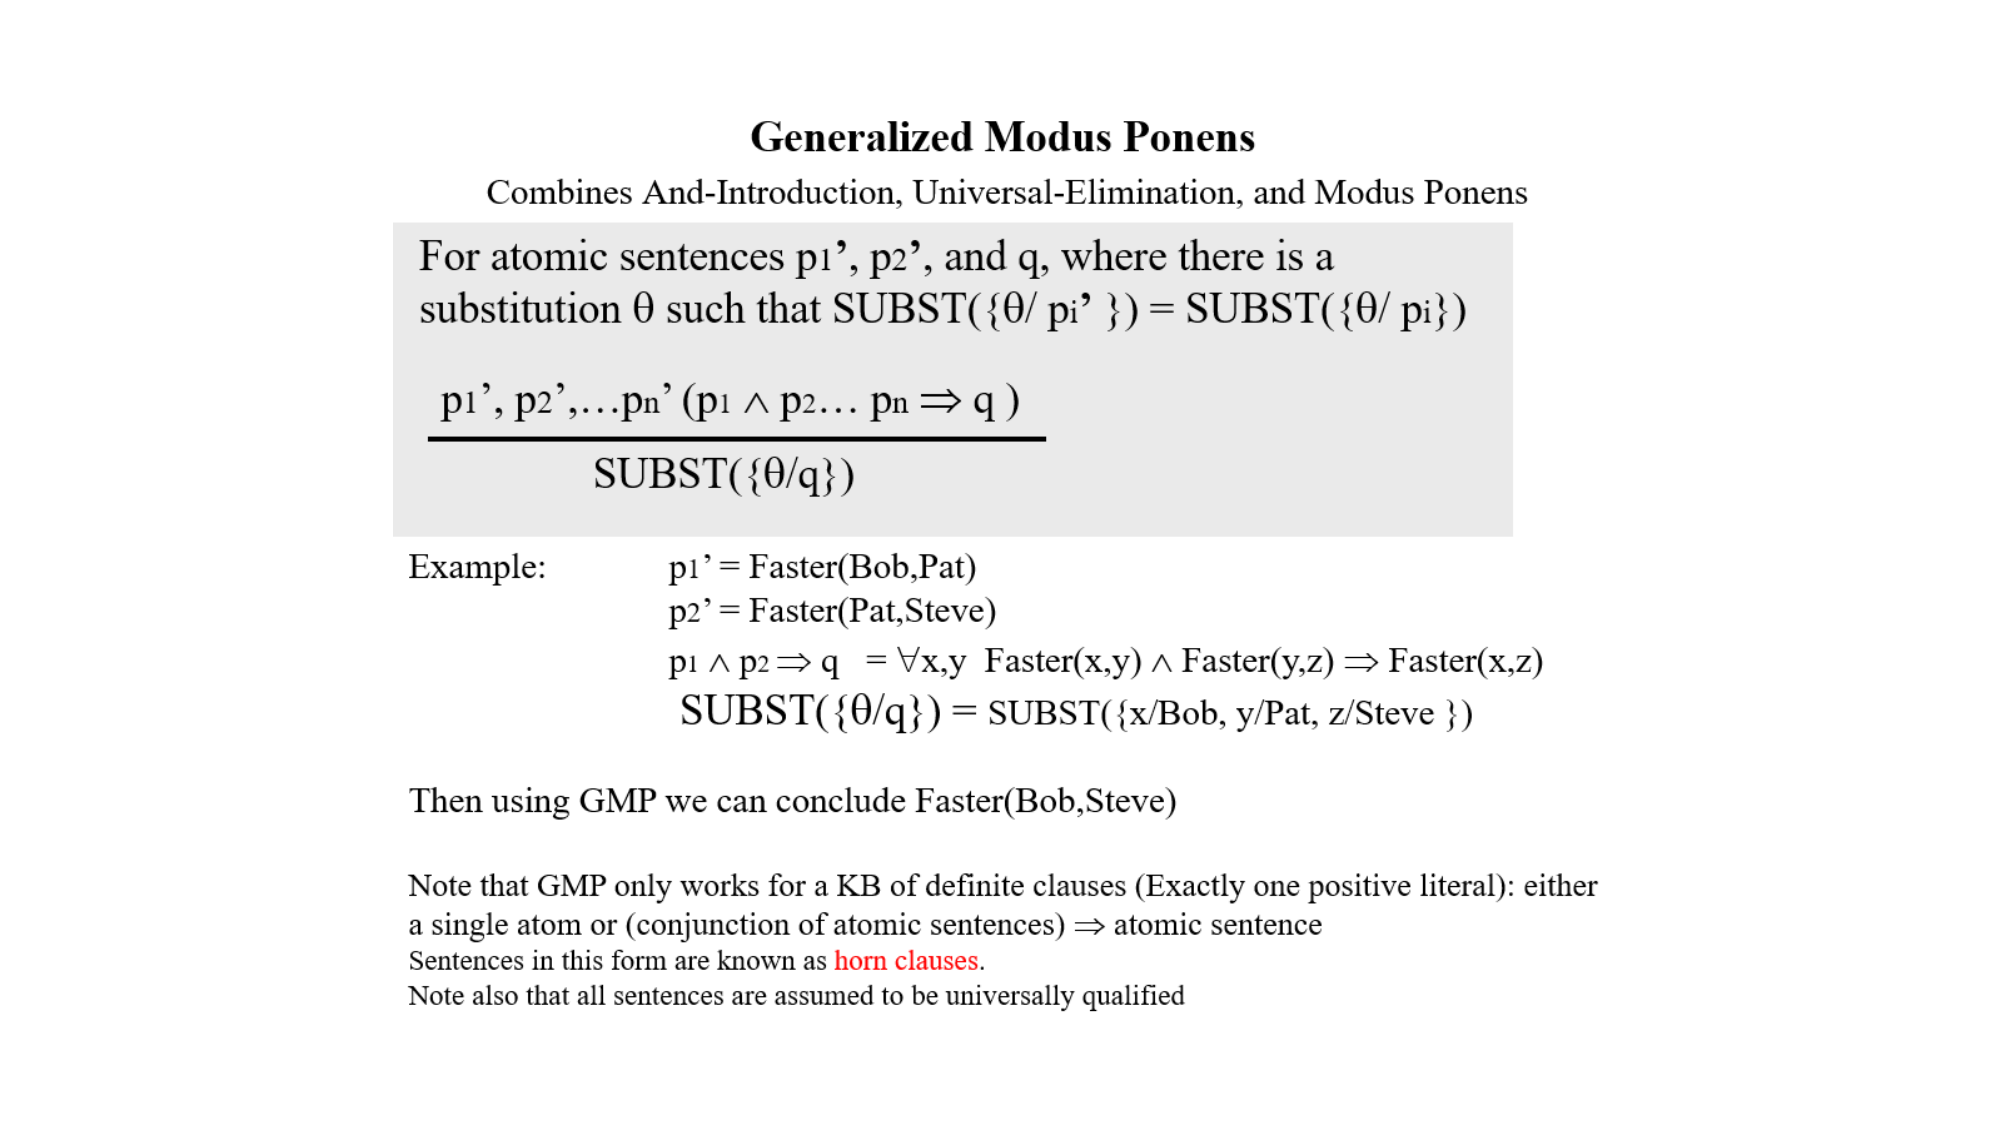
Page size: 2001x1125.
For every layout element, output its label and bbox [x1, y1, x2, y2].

picture [393, 95, 1607, 1030]
